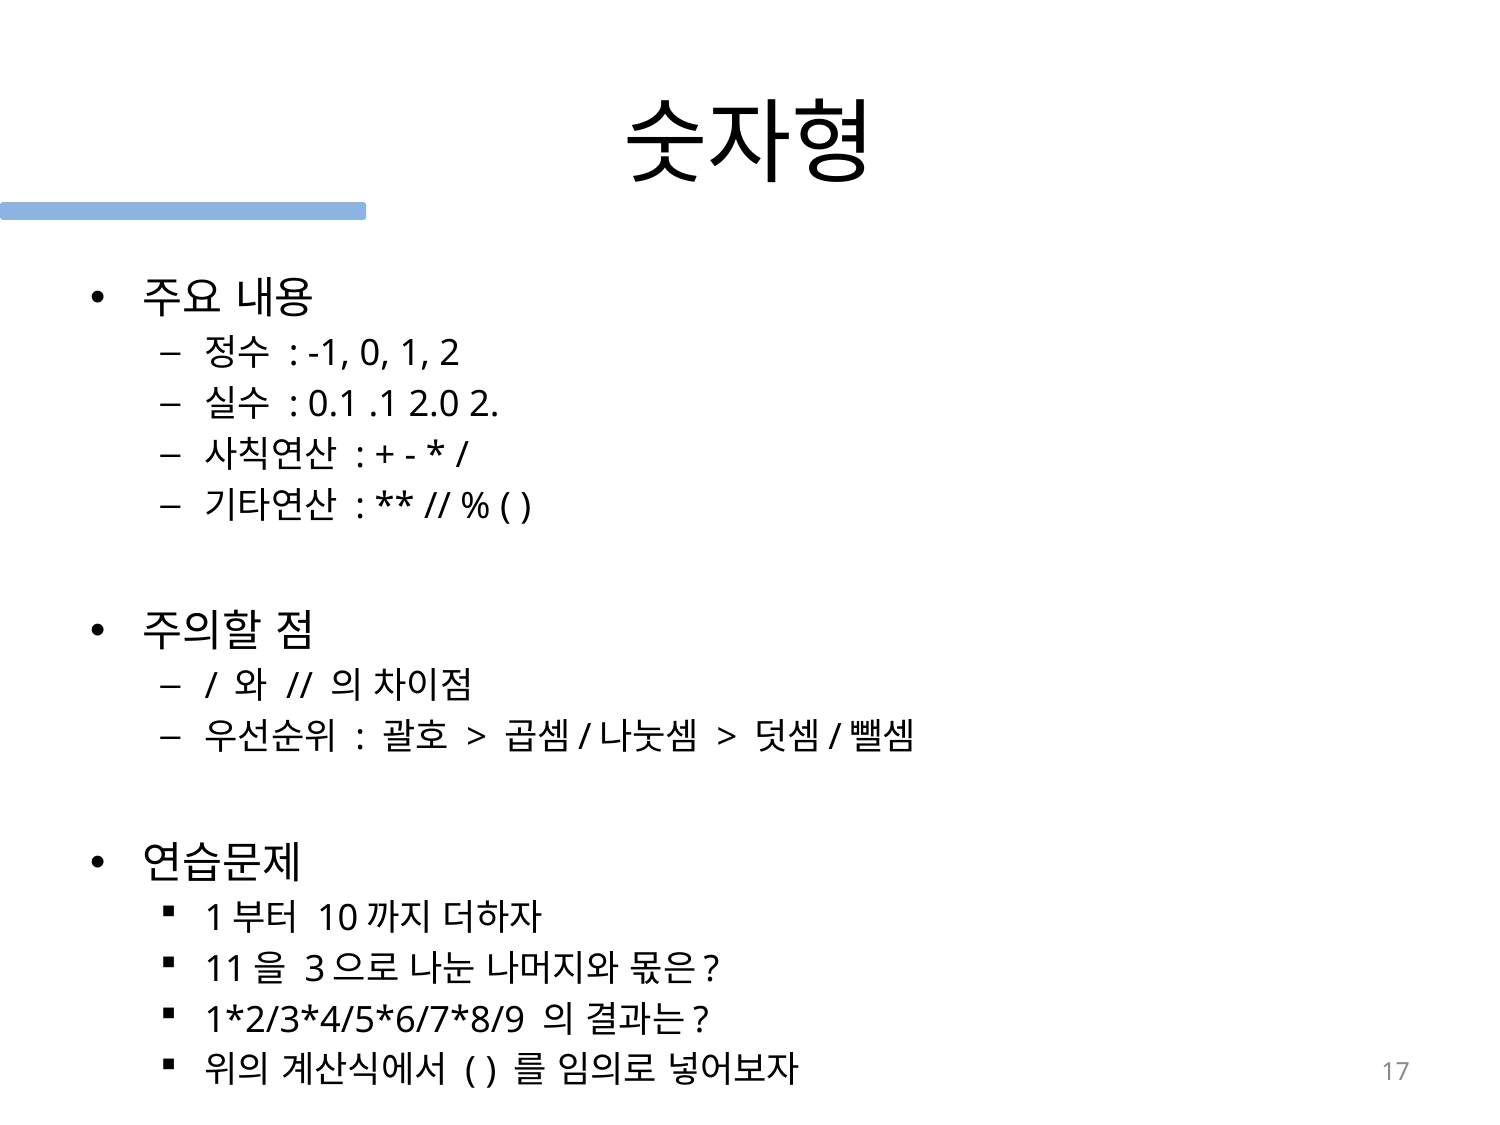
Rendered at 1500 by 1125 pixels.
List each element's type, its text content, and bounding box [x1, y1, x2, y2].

title 숫자형 [75, 45, 1425, 233]
list 주요 내용 정수 : -1, 0, 1, 2 실수 : 0.1 .1 2.0 2. 사칙연산 : + - * / 기타연산 : ** // % ( ) 주의할 점 / 와 // 의 차이점 우선순위 : 괄호 > 곱셈/나눗셈 > 덧셈/뺄셈 연습문제 1부터 10까지 더하자 11을 3으로 나눈 나머지와 몫은? 1*2/3*4/5*6/7*8/9 의 결과는? 위의 계산식에서 ( ) 를 임의로 넣어보자 [75, 262, 1425, 1106]
text_box [0, 200, 369, 222]
slide_number 17 [1074, 1042, 1425, 1103]
